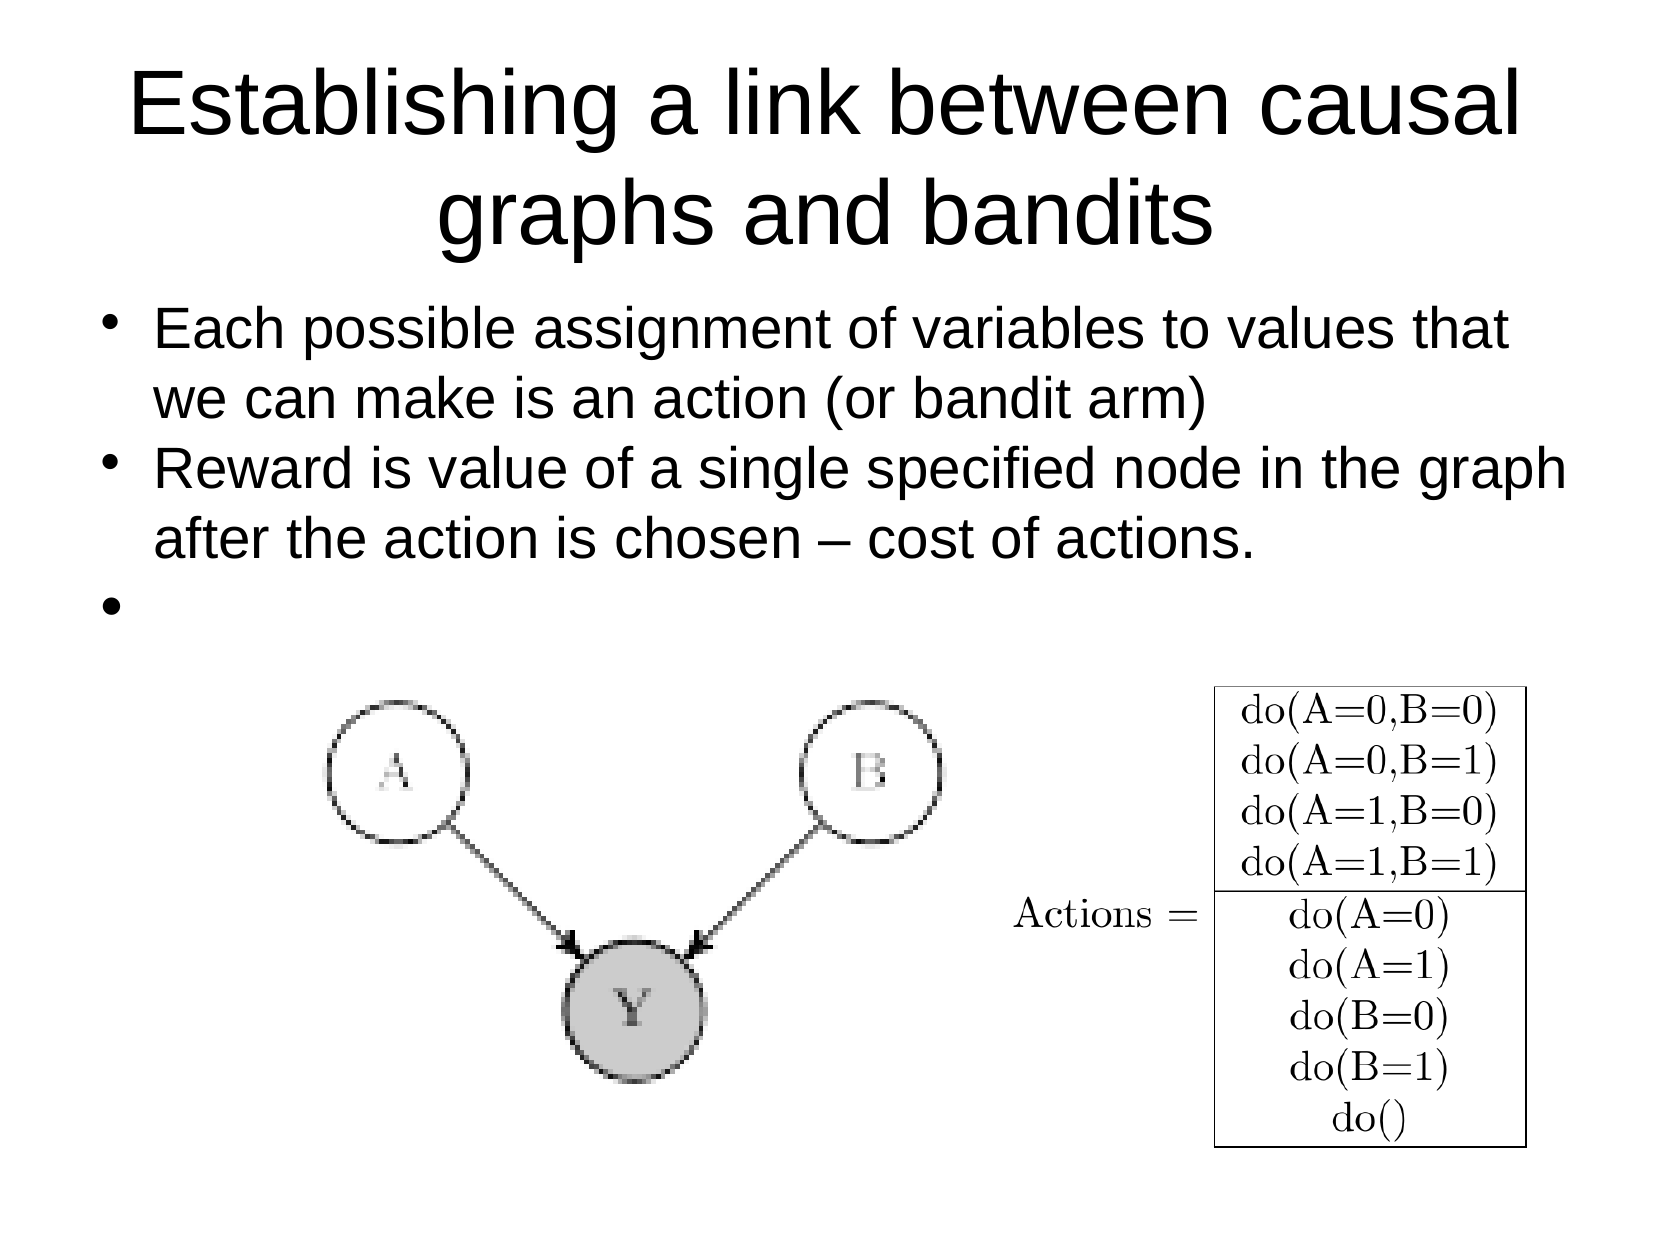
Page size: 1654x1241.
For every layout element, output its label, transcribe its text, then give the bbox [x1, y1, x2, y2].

picture [975, 648, 1560, 1182]
picture [318, 696, 948, 1084]
text_box Each possible assignment of variables to values that we can make is an action (or bandit arm) Reward is value of a single specified node in the graph after the action is chosen – cost of actions. [82, 290, 1571, 1010]
text_box Establishing a link between causal graphs and bandits [82, 49, 1571, 257]
